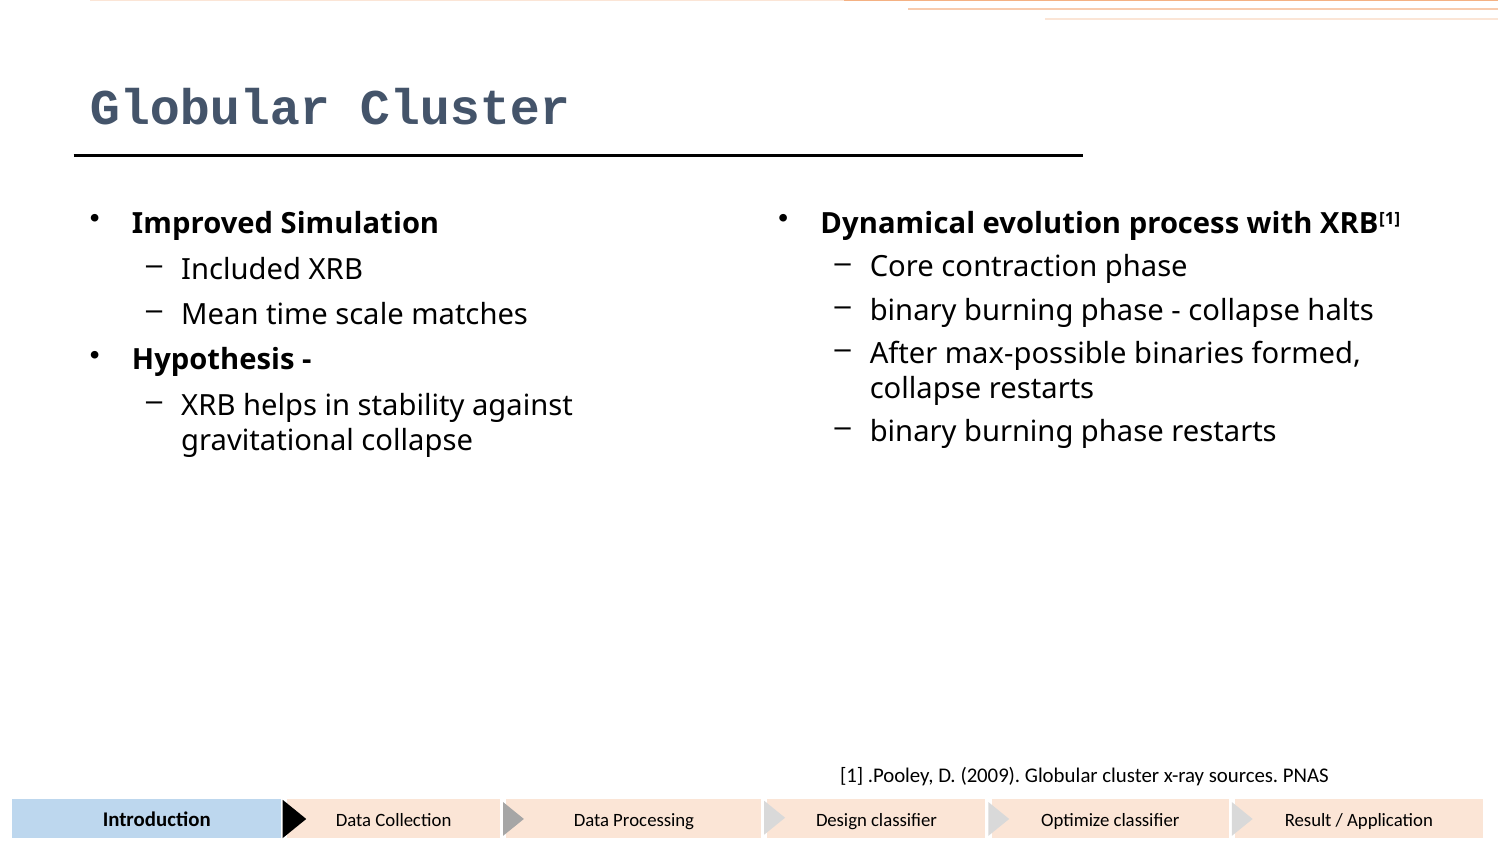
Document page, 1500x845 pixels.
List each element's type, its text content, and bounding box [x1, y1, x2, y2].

list Improved Simulation Included XRB Mean time scale matches Hypothesis - XRB helps in stability against gravitational collapse [74, 196, 737, 755]
text_box [1] .Pooley, D. (2009). Globular cluster x-ray sources. PNAS [825, 754, 1500, 795]
text_box Data Collection [283, 795, 502, 842]
text_box [282, 799, 307, 839]
text_box Design classifier [763, 795, 987, 842]
title Globular Cluster [74, 33, 706, 175]
list Dynamical evolution process with XRB[1] Core contraction phase binary burning phase - collapse halts After max-possible binaries formed, collapse restarts binary burning phase restarts [763, 196, 1426, 755]
text_box [987, 799, 1011, 839]
text_box Data Processing [502, 795, 763, 842]
text_box [763, 798, 787, 837]
text_box [501, 799, 526, 839]
text_box Optimize classifier [987, 795, 1231, 842]
text_box Result / Application [1231, 795, 1487, 842]
text_box Introduction [8, 795, 283, 842]
text_box [1230, 799, 1255, 839]
